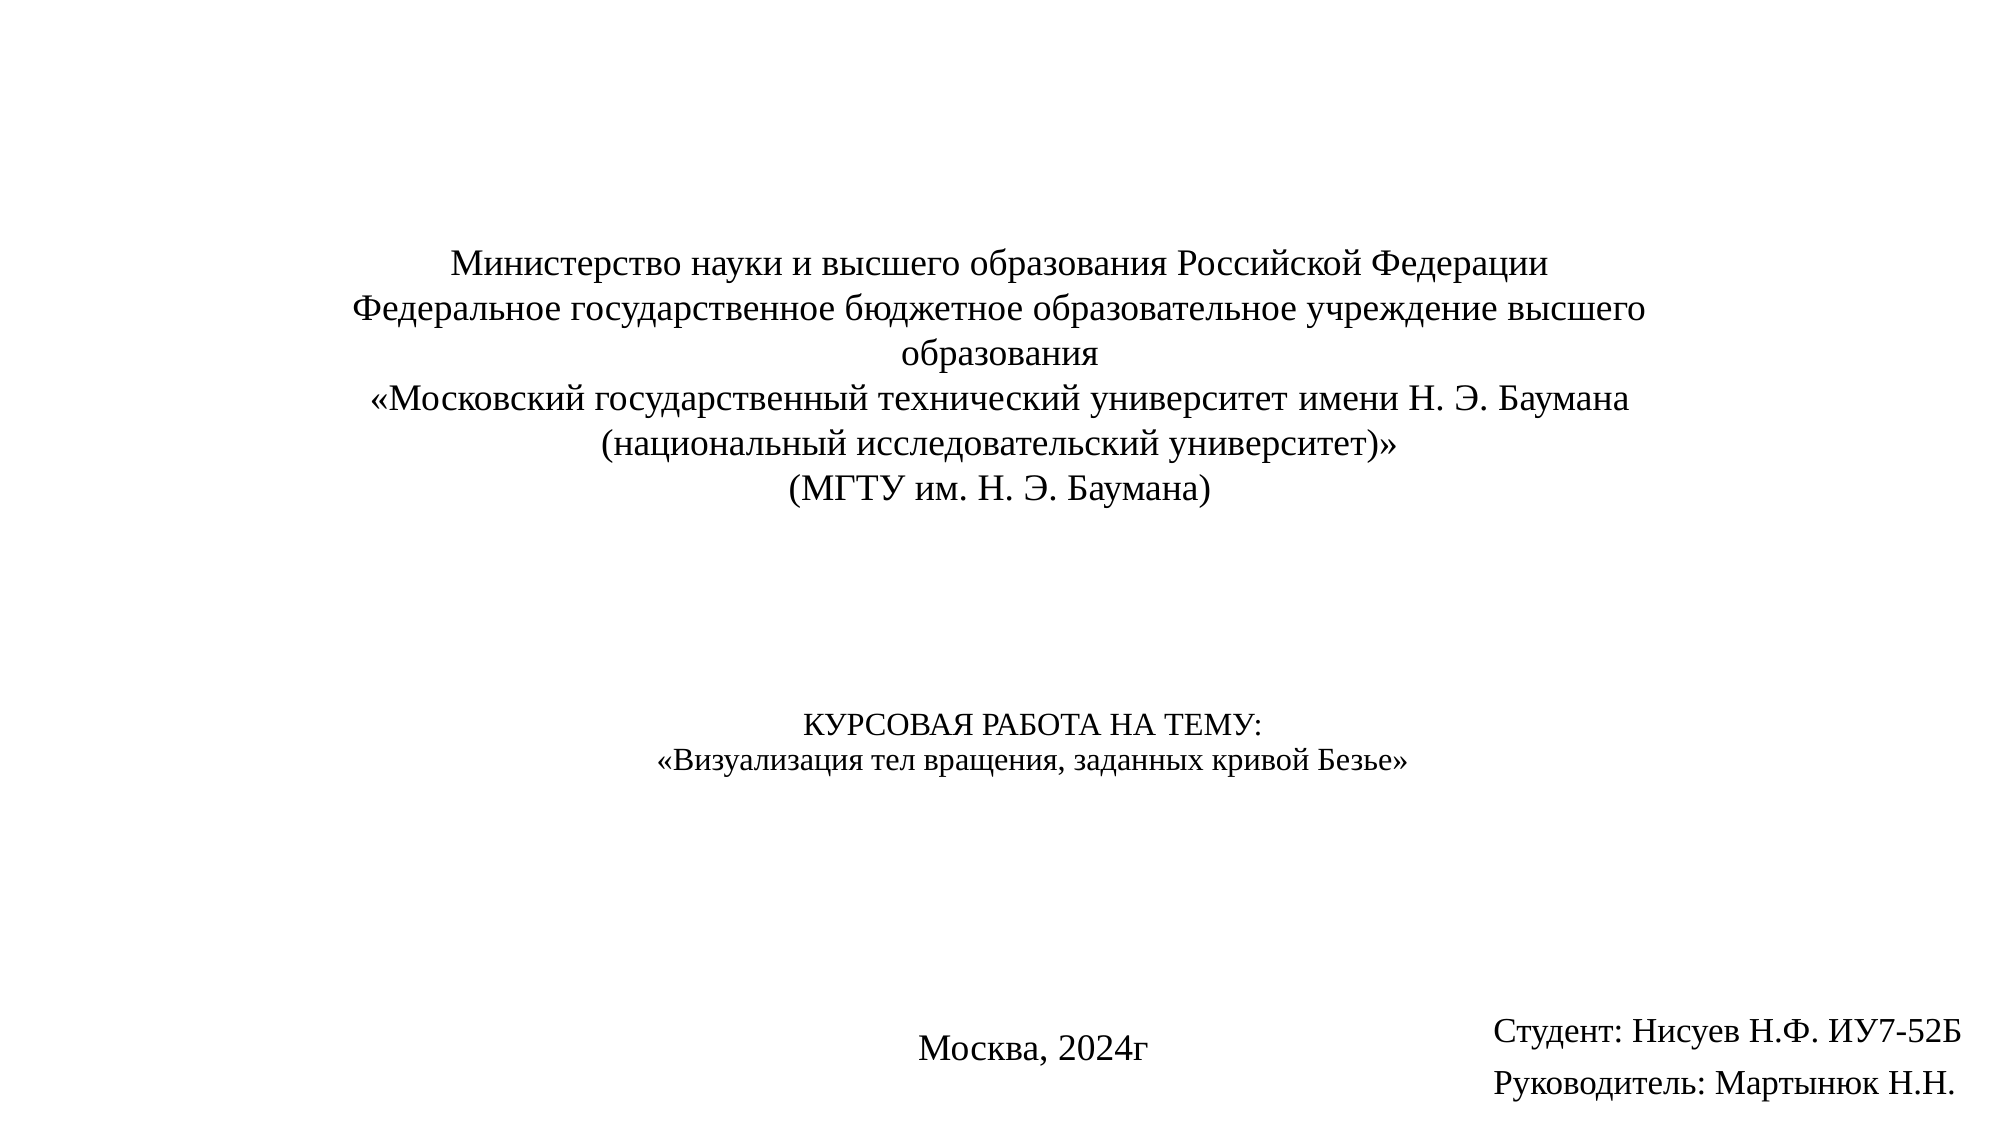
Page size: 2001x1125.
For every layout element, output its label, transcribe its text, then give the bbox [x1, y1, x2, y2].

text_box Министерство науки и высшего образования Российской Федерации Федеральное государственное бюджетное образовательное учреждение высшего образования «Московский государственный технический университет имени Н. Э. Баумана (национальный исследовательский университет)» (МГТУ им. Н. Э. Баумана) [299, 230, 1701, 516]
subtitle Студент: Нисуев Н.Ф. ИУ7-52Б Руководитель: Мартынюк Н.Н. [1478, 1004, 1993, 1112]
text_box Москва, 2024г [861, 1020, 1206, 1087]
title КУРСОВАЯ РАБОТА НА ТЕМУ: «Визуализация тел вращения, заданных кривой Безье» [112, 594, 1954, 785]
